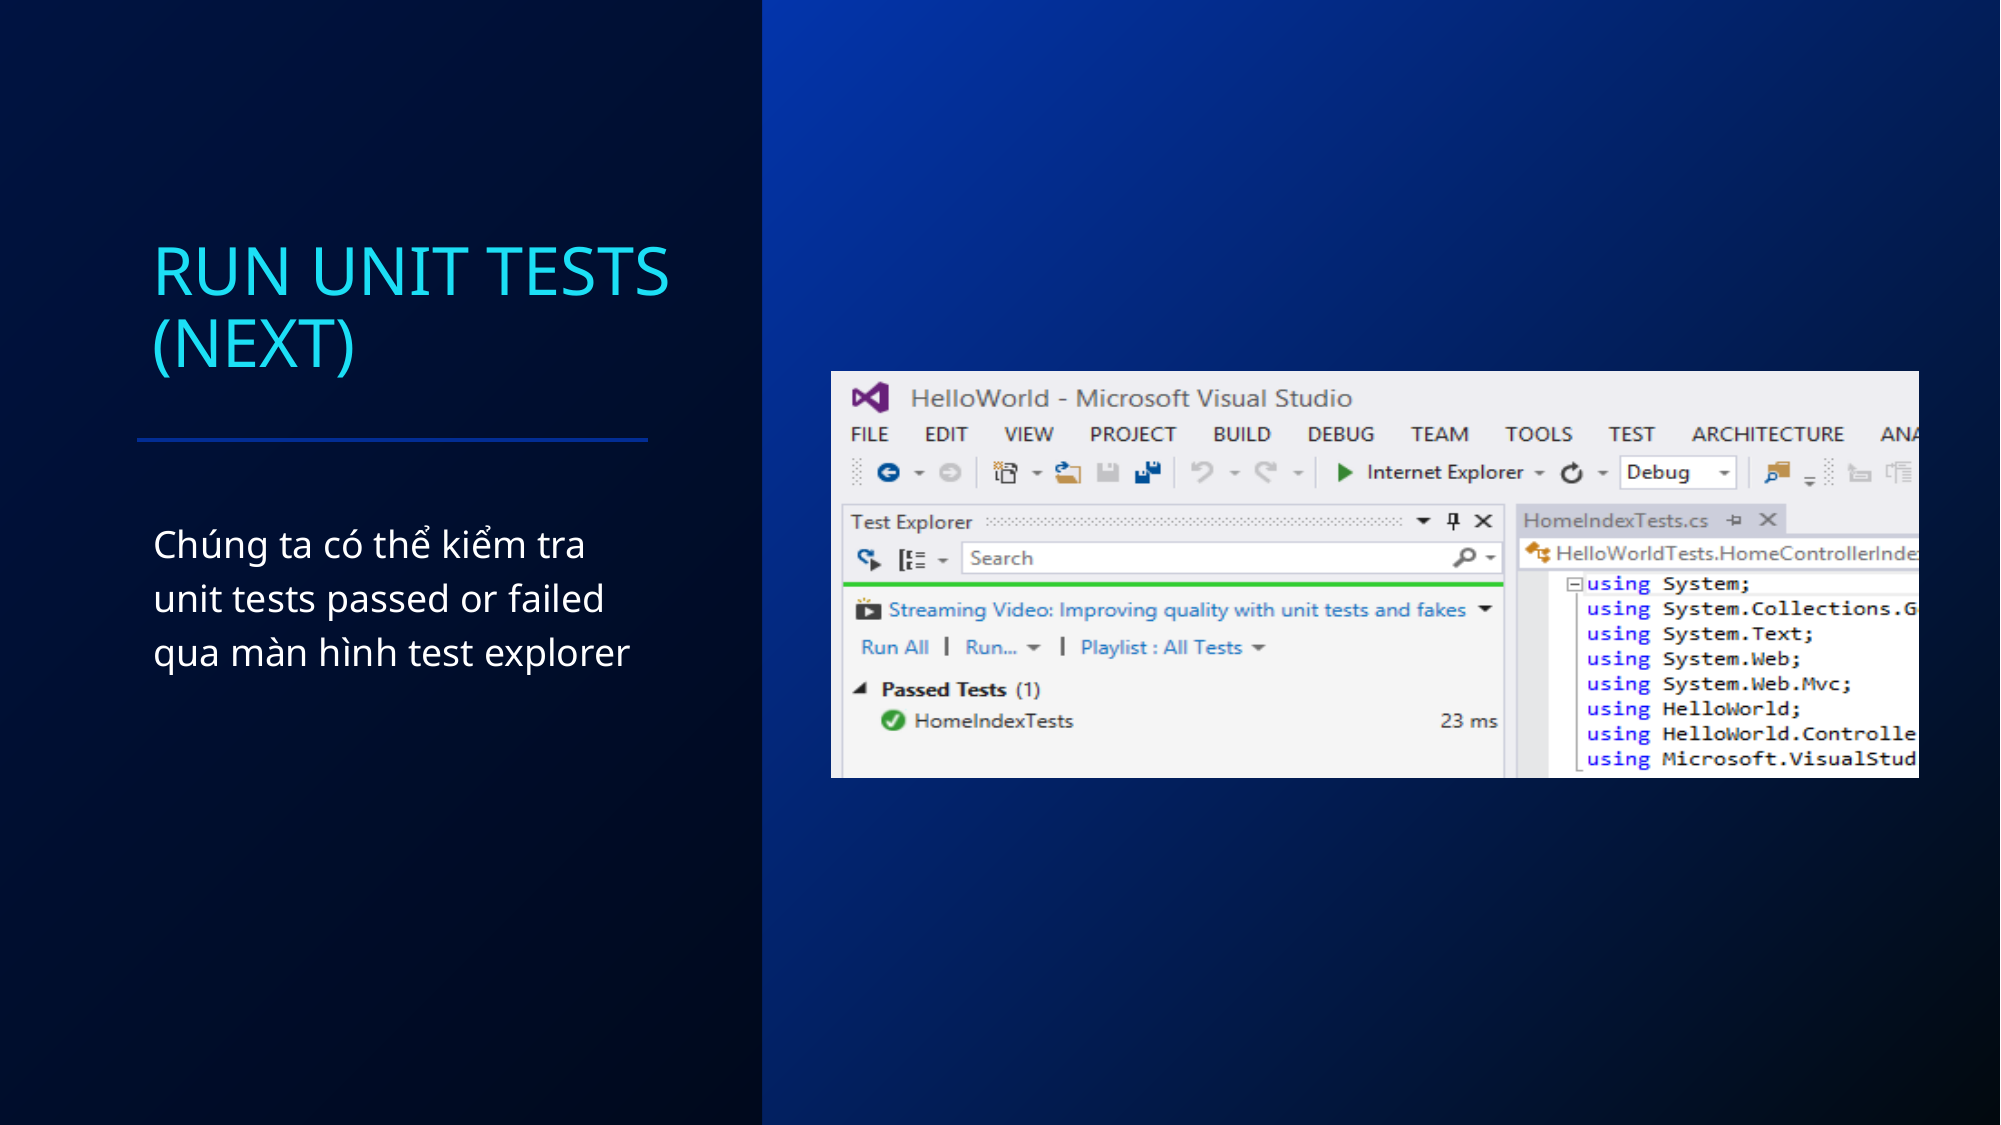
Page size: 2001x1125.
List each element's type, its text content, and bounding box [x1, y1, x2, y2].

list Chúng ta có thể kiểm tra unit tests passed or failed qua màn hình test explorer [138, 504, 648, 1005]
picture [831, 371, 1919, 778]
title Run unit tests (next) [137, 28, 750, 390]
